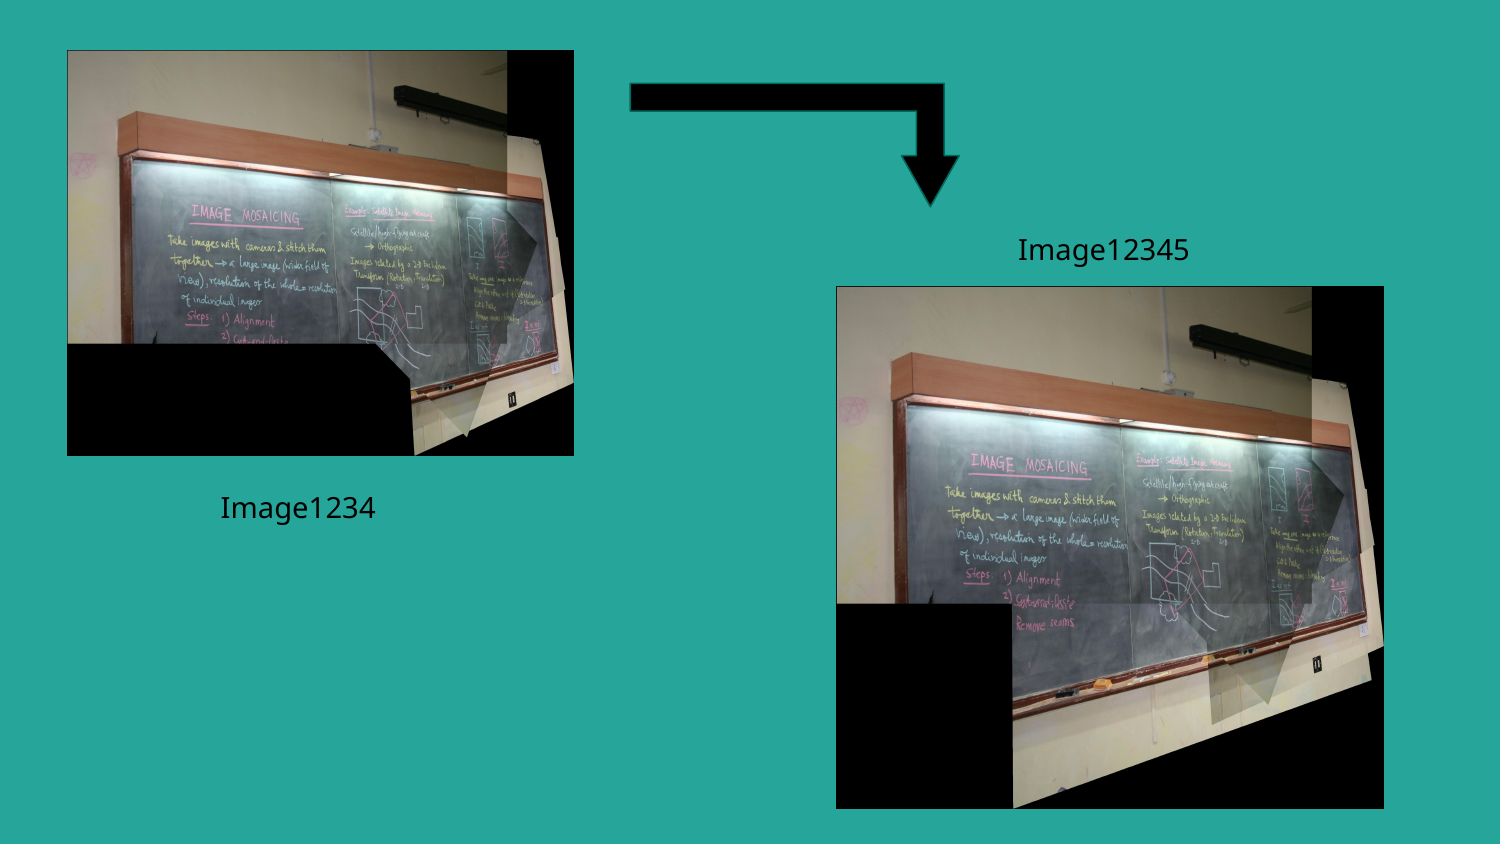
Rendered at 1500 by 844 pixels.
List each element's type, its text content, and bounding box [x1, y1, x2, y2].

picture [836, 286, 1384, 809]
picture [67, 50, 574, 456]
text_box [630, 83, 960, 207]
text_box Image1234 [205, 474, 454, 531]
text_box Image12345 [1003, 216, 1252, 272]
